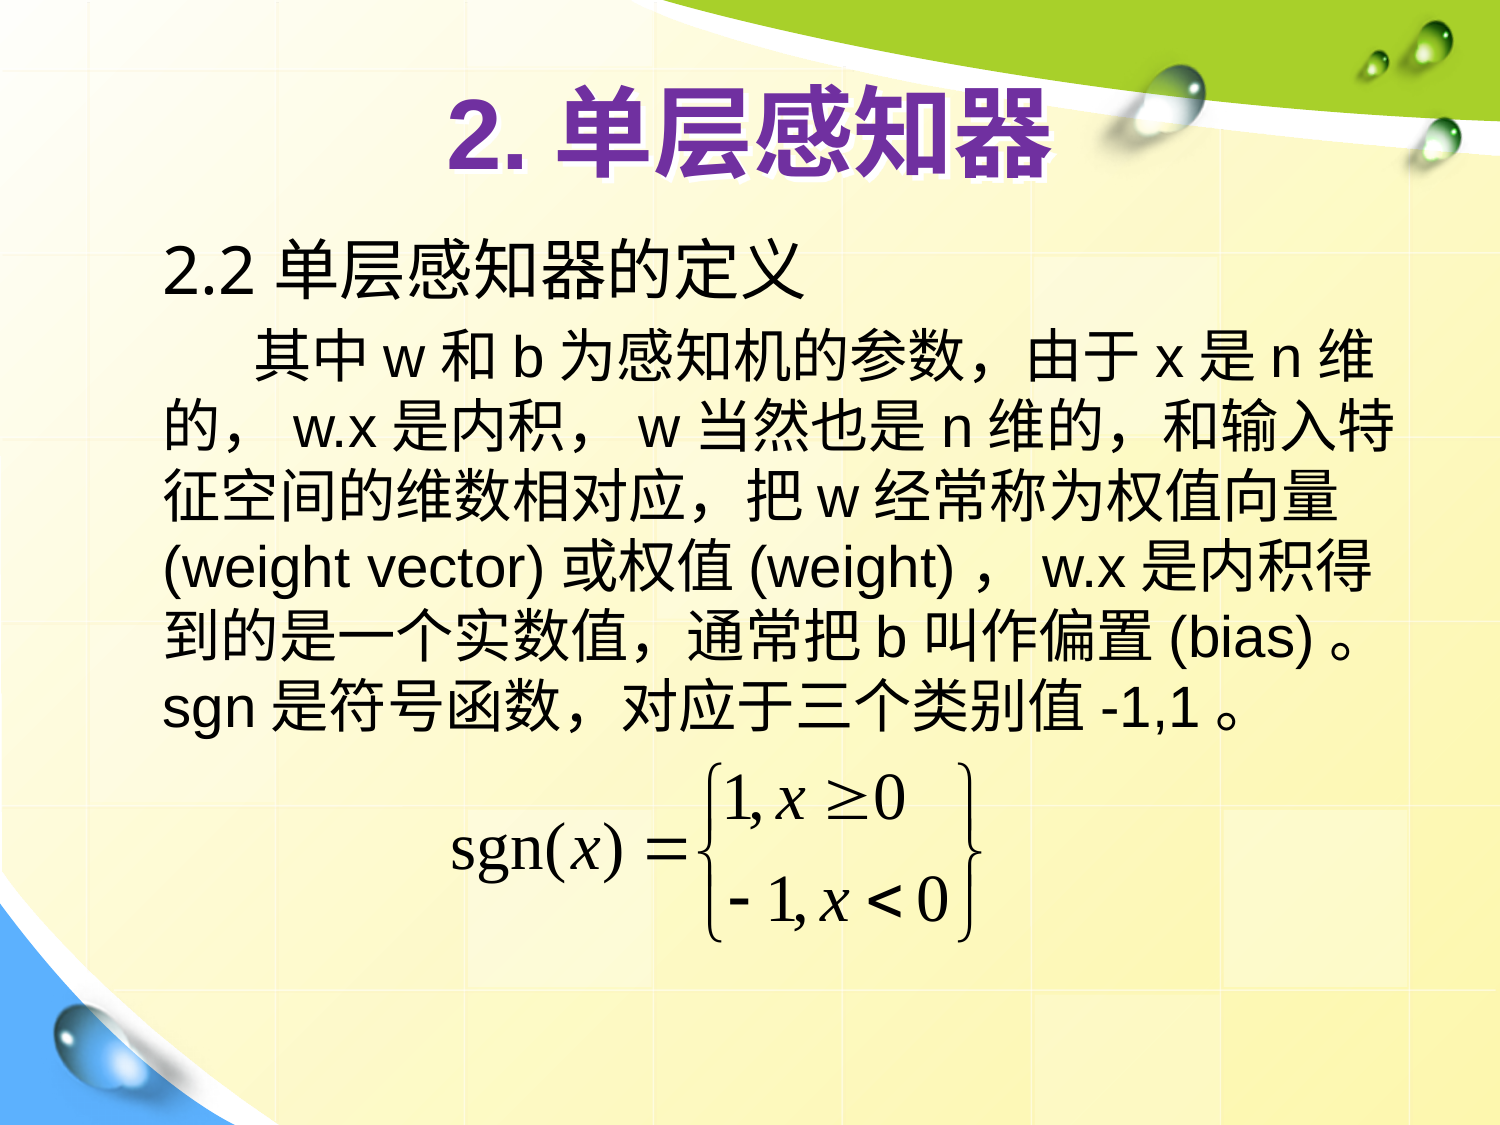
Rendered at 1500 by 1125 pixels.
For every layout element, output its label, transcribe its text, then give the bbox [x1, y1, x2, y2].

picture [0, 926, 230, 1125]
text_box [442, 751, 998, 955]
list 2.2单层感知器的定义 其中w和b为感知机的参数，由于x是n维的，w.x是内积，w当然也是n维的，和输入特征空间的维数相对应，把w经常称为权值向量(weight vector)或权值(weight)，w.x是内积得到的是一个实数值，通常把b叫作偏置(bias)。sgn是符号函数，对应于三个类别值-1,1。 [147, 220, 1412, 386]
list 2.2单层感知器的定义 其中w和b为感知机的参数，由于x是n维的，w.x是内积，w当然也是n维的，和输入特征空间的维数相对应，把w经常称为权值向量(weight vector)或权值(weight)，w.x是内积得到的是一个实数值，通常把b叫作偏置(bias)。sgn是符号函数，对应于三个类别值-1,1。 [147, 387, 1412, 543]
title 2.单层感知器 [74, 53, 1426, 206]
picture [1055, 0, 1500, 306]
list 2.2单层感知器的定义 其中w和b为感知机的参数，由于x是n维的，w.x是内积，w当然也是n维的，和输入特征空间的维数相对应，把w经常称为权值向量(weight vector)或权值(weight)，w.x是内积得到的是一个实数值，通常把b叫作偏置(bias)。sgn是符号函数，对应于三个类别值-1,1。 [147, 544, 1412, 953]
